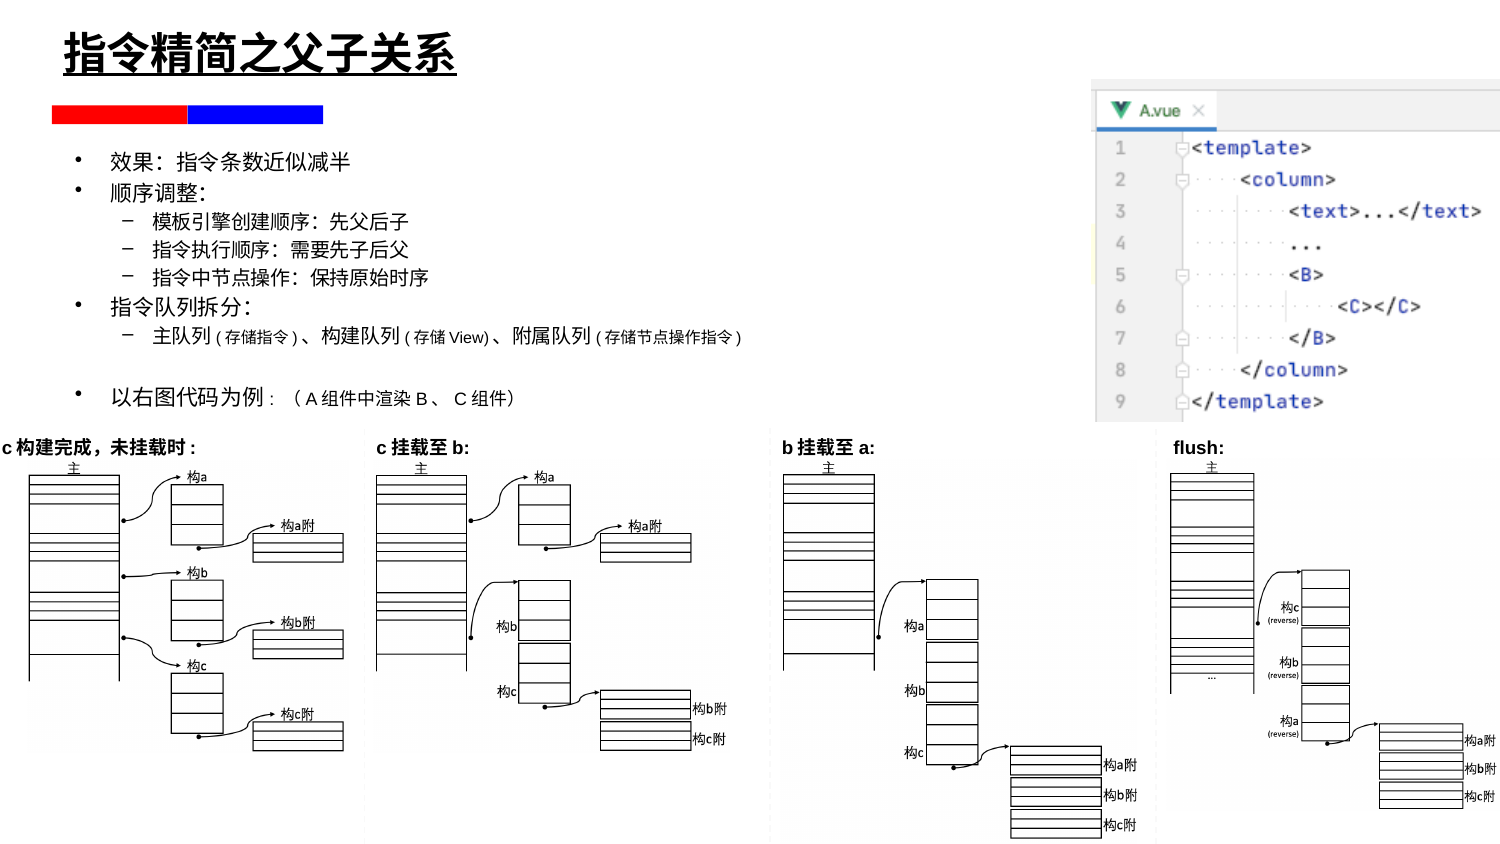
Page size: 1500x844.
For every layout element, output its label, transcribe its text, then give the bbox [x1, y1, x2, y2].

text_box c挂载至b: [365, 428, 485, 458]
picture [1166, 457, 1500, 811]
list 效果：指令条数近似减半 顺序调整： 模板引擎创建顺序：先父后子 指令执行顺序：需要先子后父 指令中节点操作：保持原始时序 指令队列拆分： 主队列(存储指令)、构建队列(存储View)、附属队列(存储节点操作指令) 以右图代码为例: （A组件中渲染B、C组件） [64, 143, 1086, 416]
picture [1091, 79, 1500, 423]
text_box b挂载至a: [771, 428, 891, 460]
picture [373, 459, 730, 753]
text_box flush: [1159, 431, 1240, 460]
picture [26, 460, 349, 753]
text_box c构建完成，未挂载时: [0, 428, 212, 466]
picture [780, 459, 1138, 844]
title 指令精简之父子关系 [52, 8, 1448, 107]
